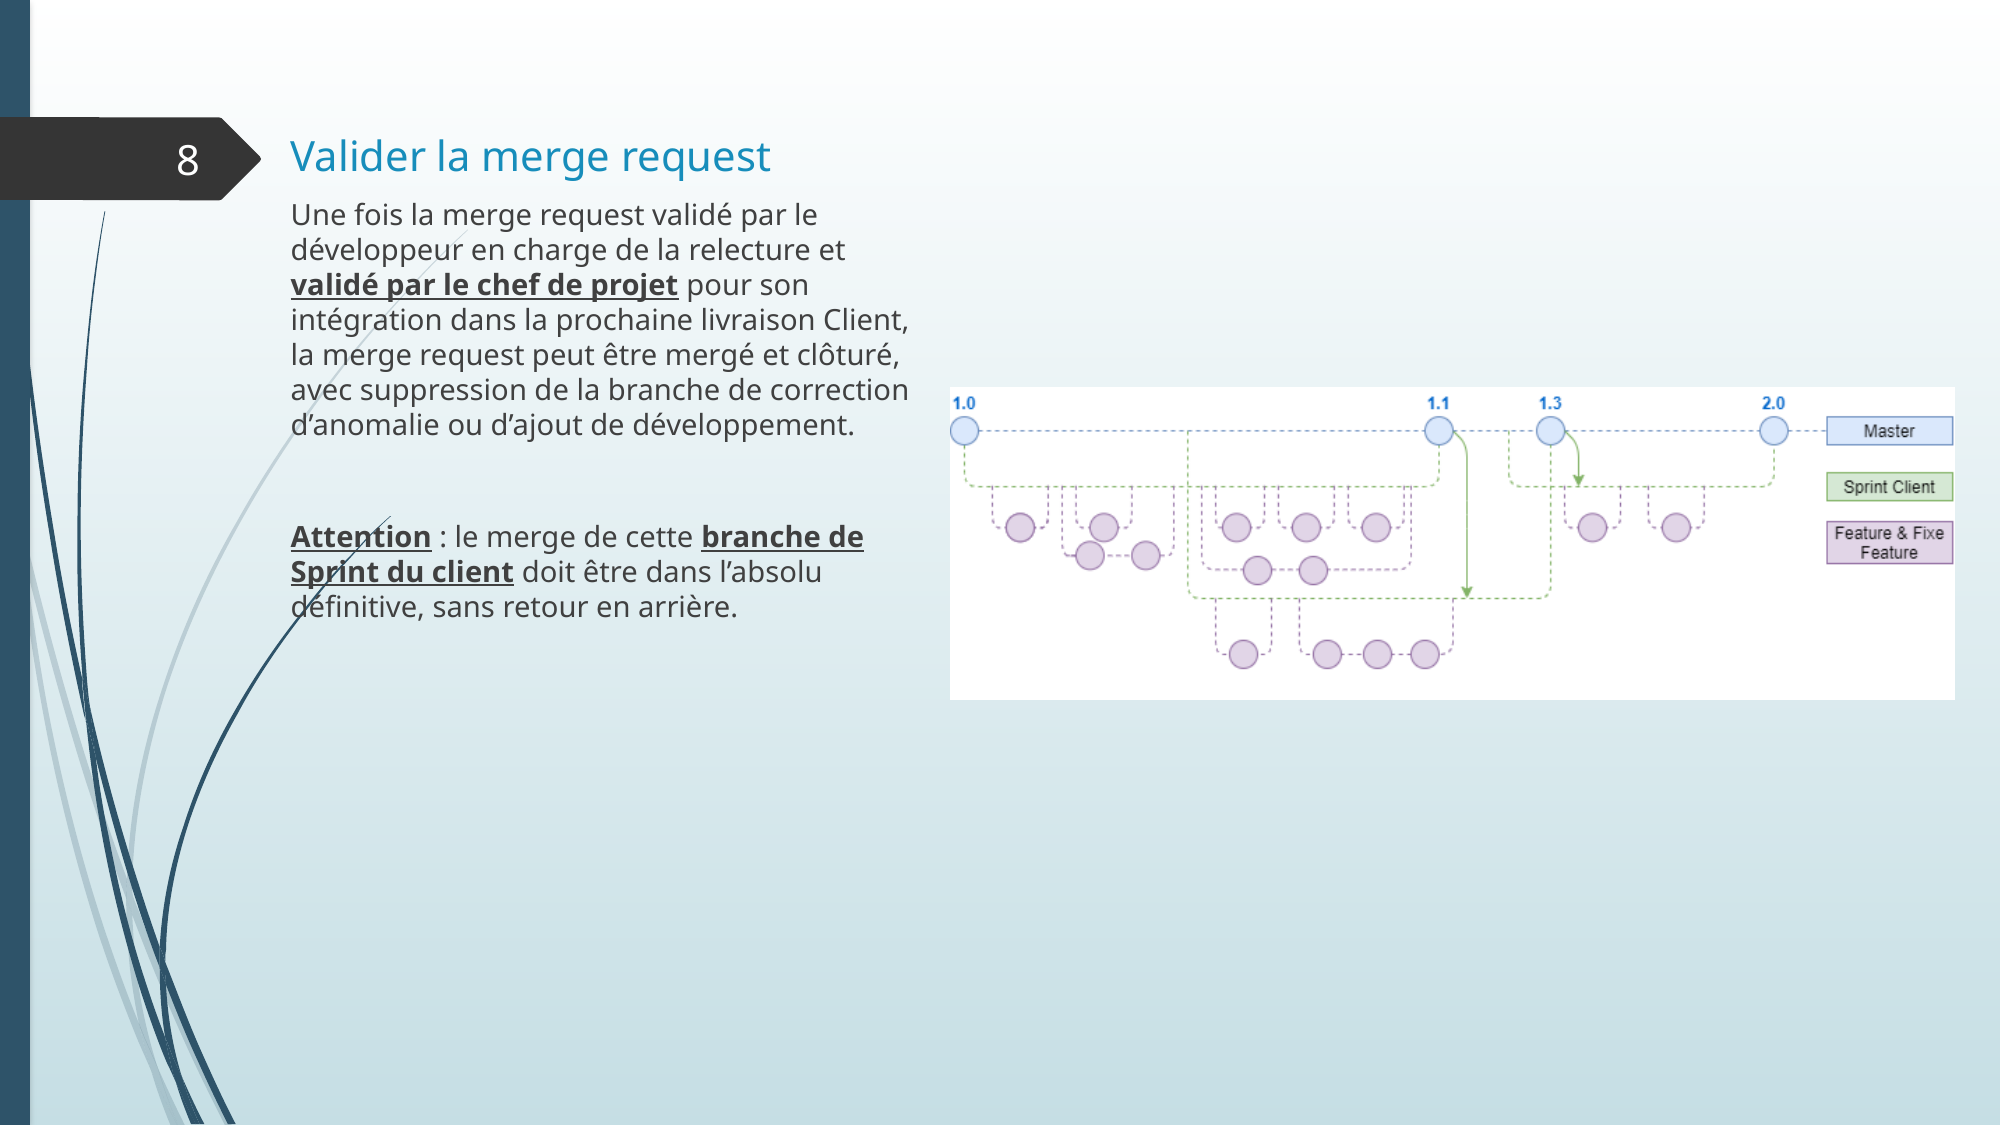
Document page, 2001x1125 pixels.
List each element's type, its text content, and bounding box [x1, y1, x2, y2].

list Une fois la merge request validé par le développeur en charge de la relecture et validé par le chef de projet pour son intégration dans la prochaine livraison Client, la merge request peut être mergé et clôturé, avec suppression de la branche de correction d’anomalie ou d’ajout de développement. Attention : le merge de cette branche de Sprint du client doit être dans l’absolu définitive, sans retour en arrière. [275, 189, 934, 1106]
slide_number 8 [87, 129, 216, 190]
title Valider la merge request [275, 71, 934, 188]
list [950, 387, 1955, 701]
